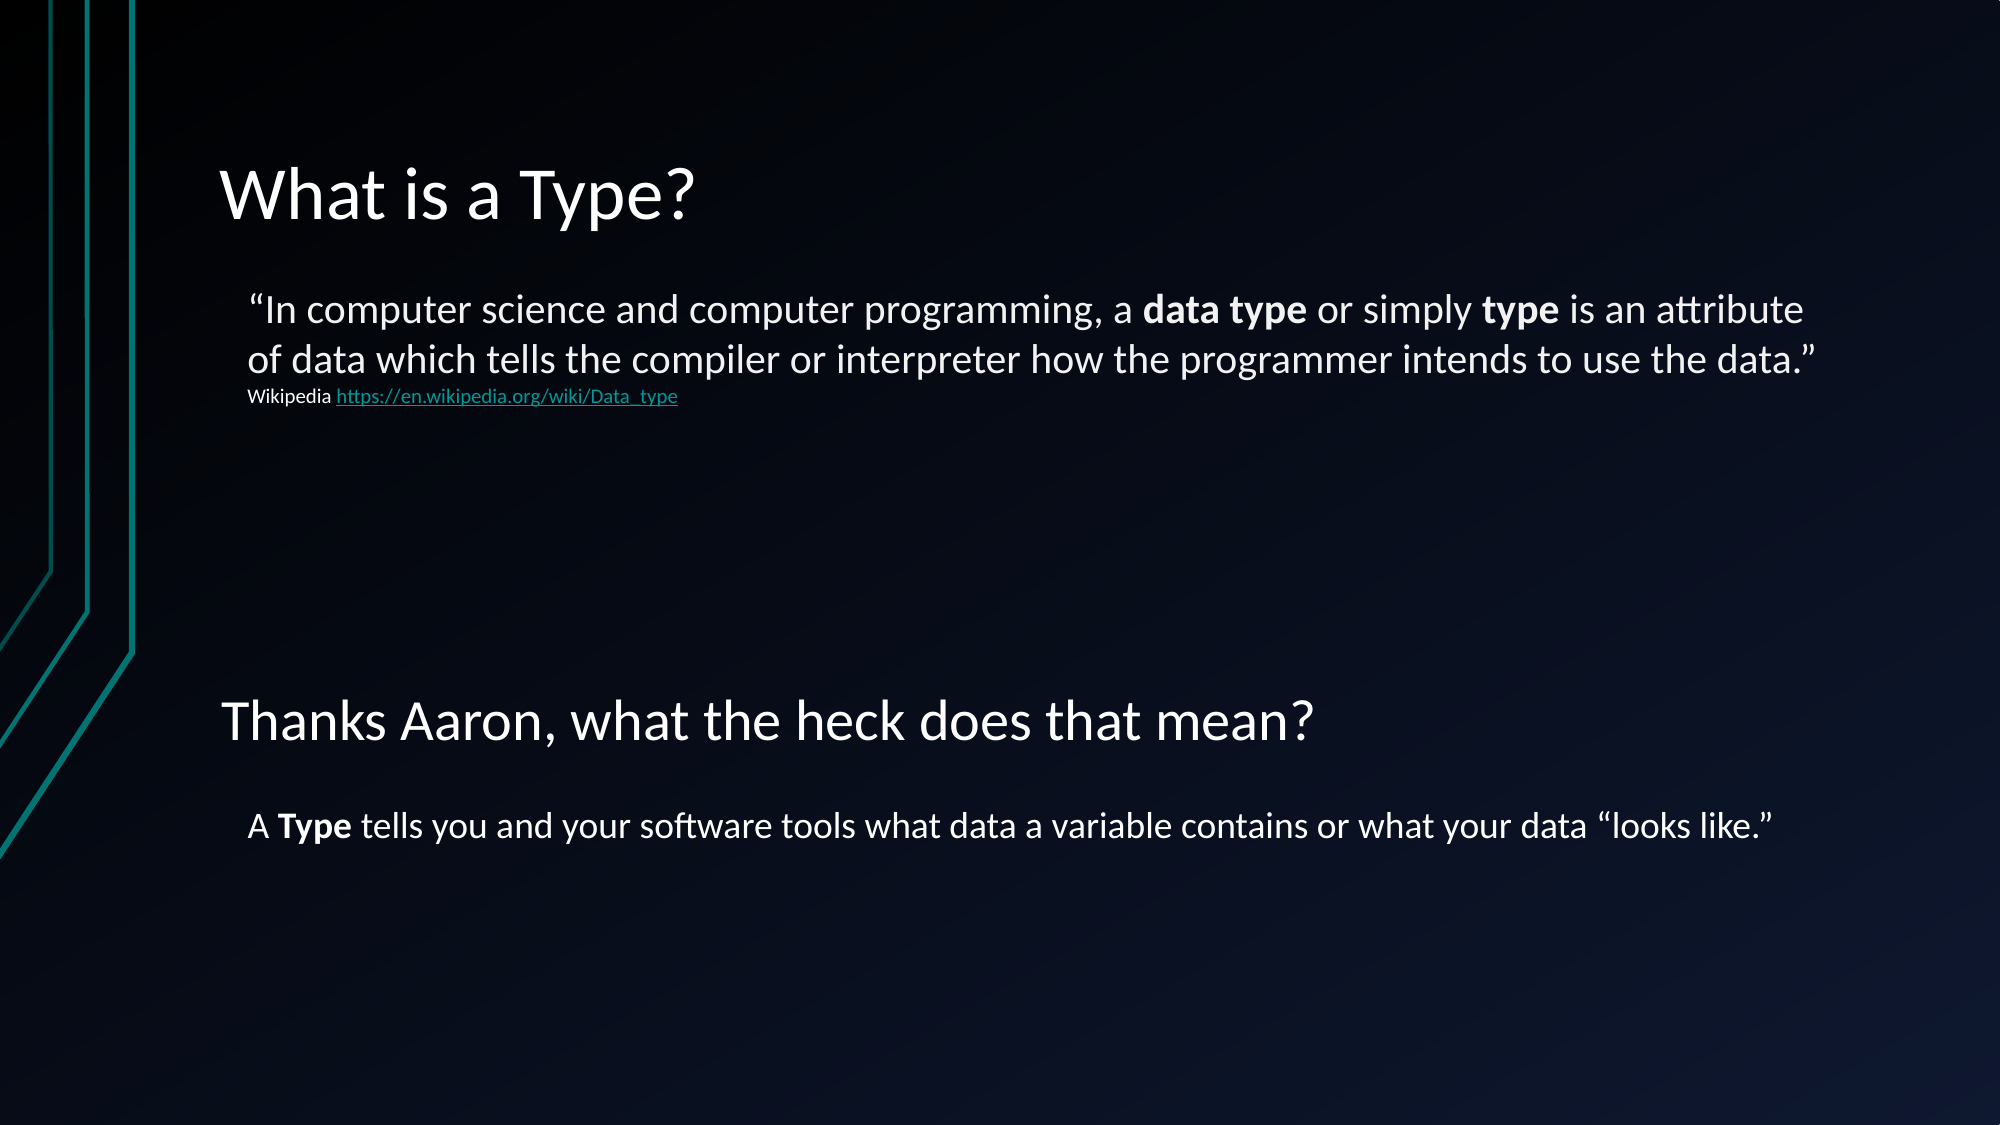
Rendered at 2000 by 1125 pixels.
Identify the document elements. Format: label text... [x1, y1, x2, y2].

text_box “In computer science and computer programming, a data type or simply type is an attribute of data which tells the compiler or interpreter how the programmer intends to use the data.” Wikipedia https://en.wikipedia.org/wiki/Data_type [232, 274, 1833, 440]
title What is a Type? [199, 45, 1900, 246]
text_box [199, 674, 1799, 855]
